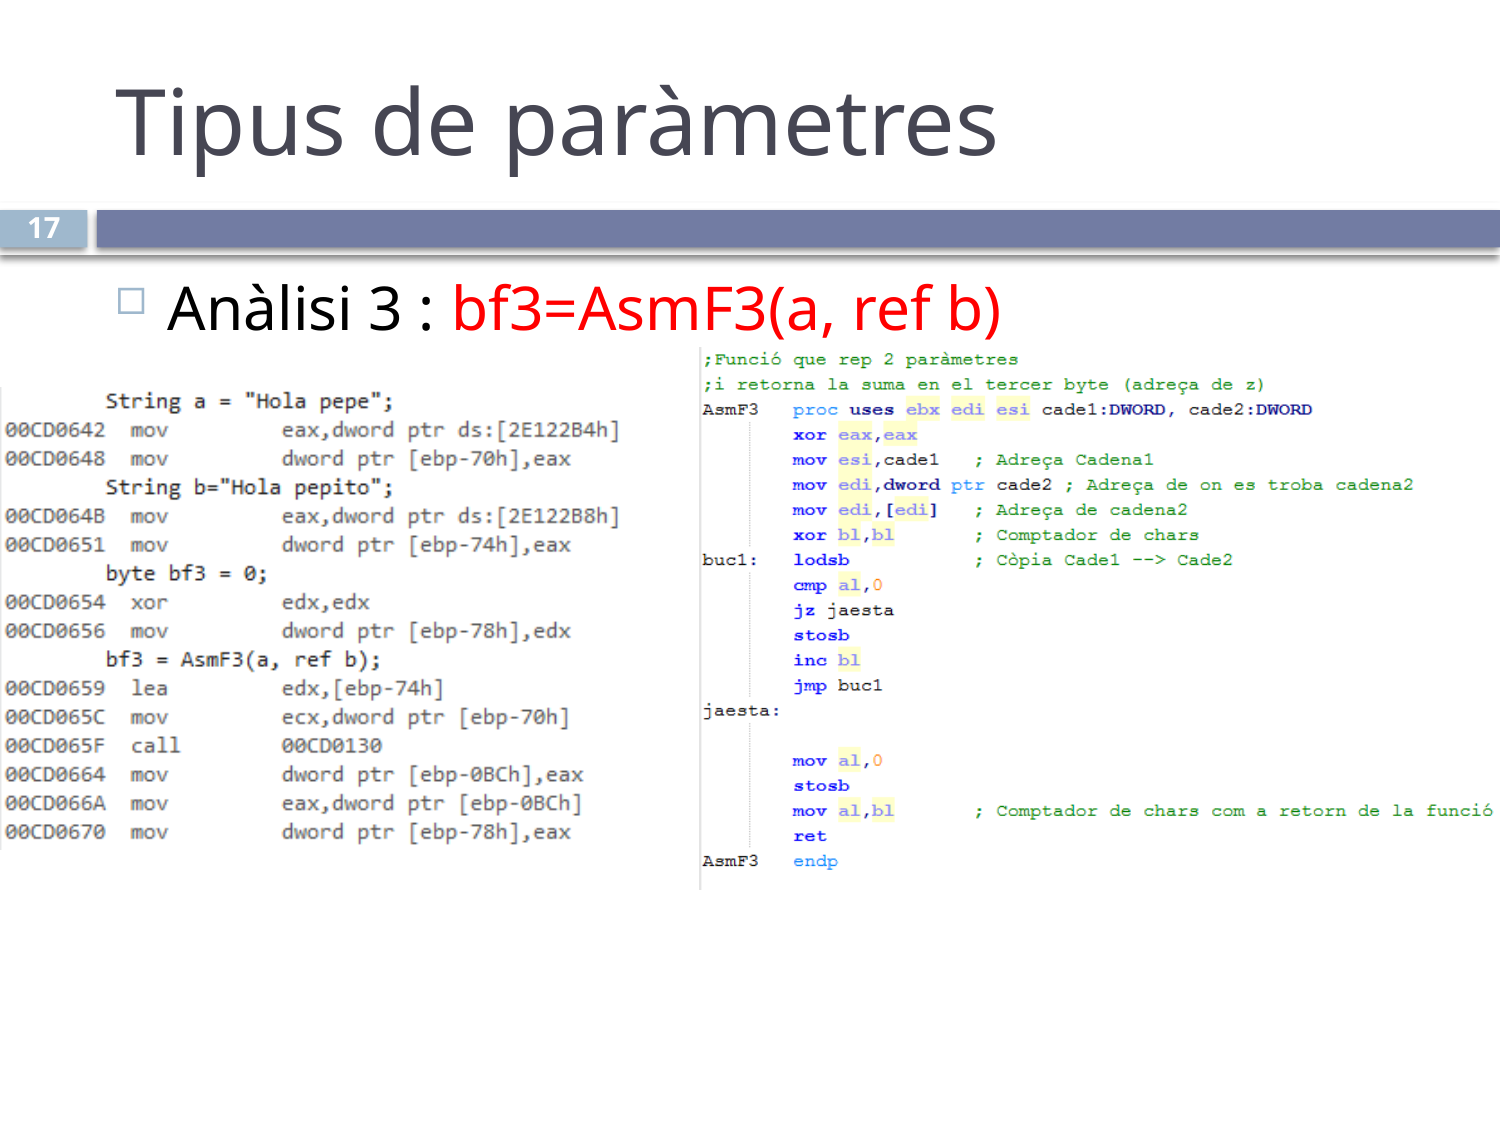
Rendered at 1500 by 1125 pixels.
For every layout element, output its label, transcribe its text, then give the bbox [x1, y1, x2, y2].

picture [699, 346, 1500, 891]
slide_number 17 [0, 208, 88, 249]
list Anàlisi 3 : bf3=AsmF3(a, ref b) [100, 262, 1438, 1000]
title Tipus de paràmetres [100, 37, 1438, 200]
picture [0, 387, 634, 851]
